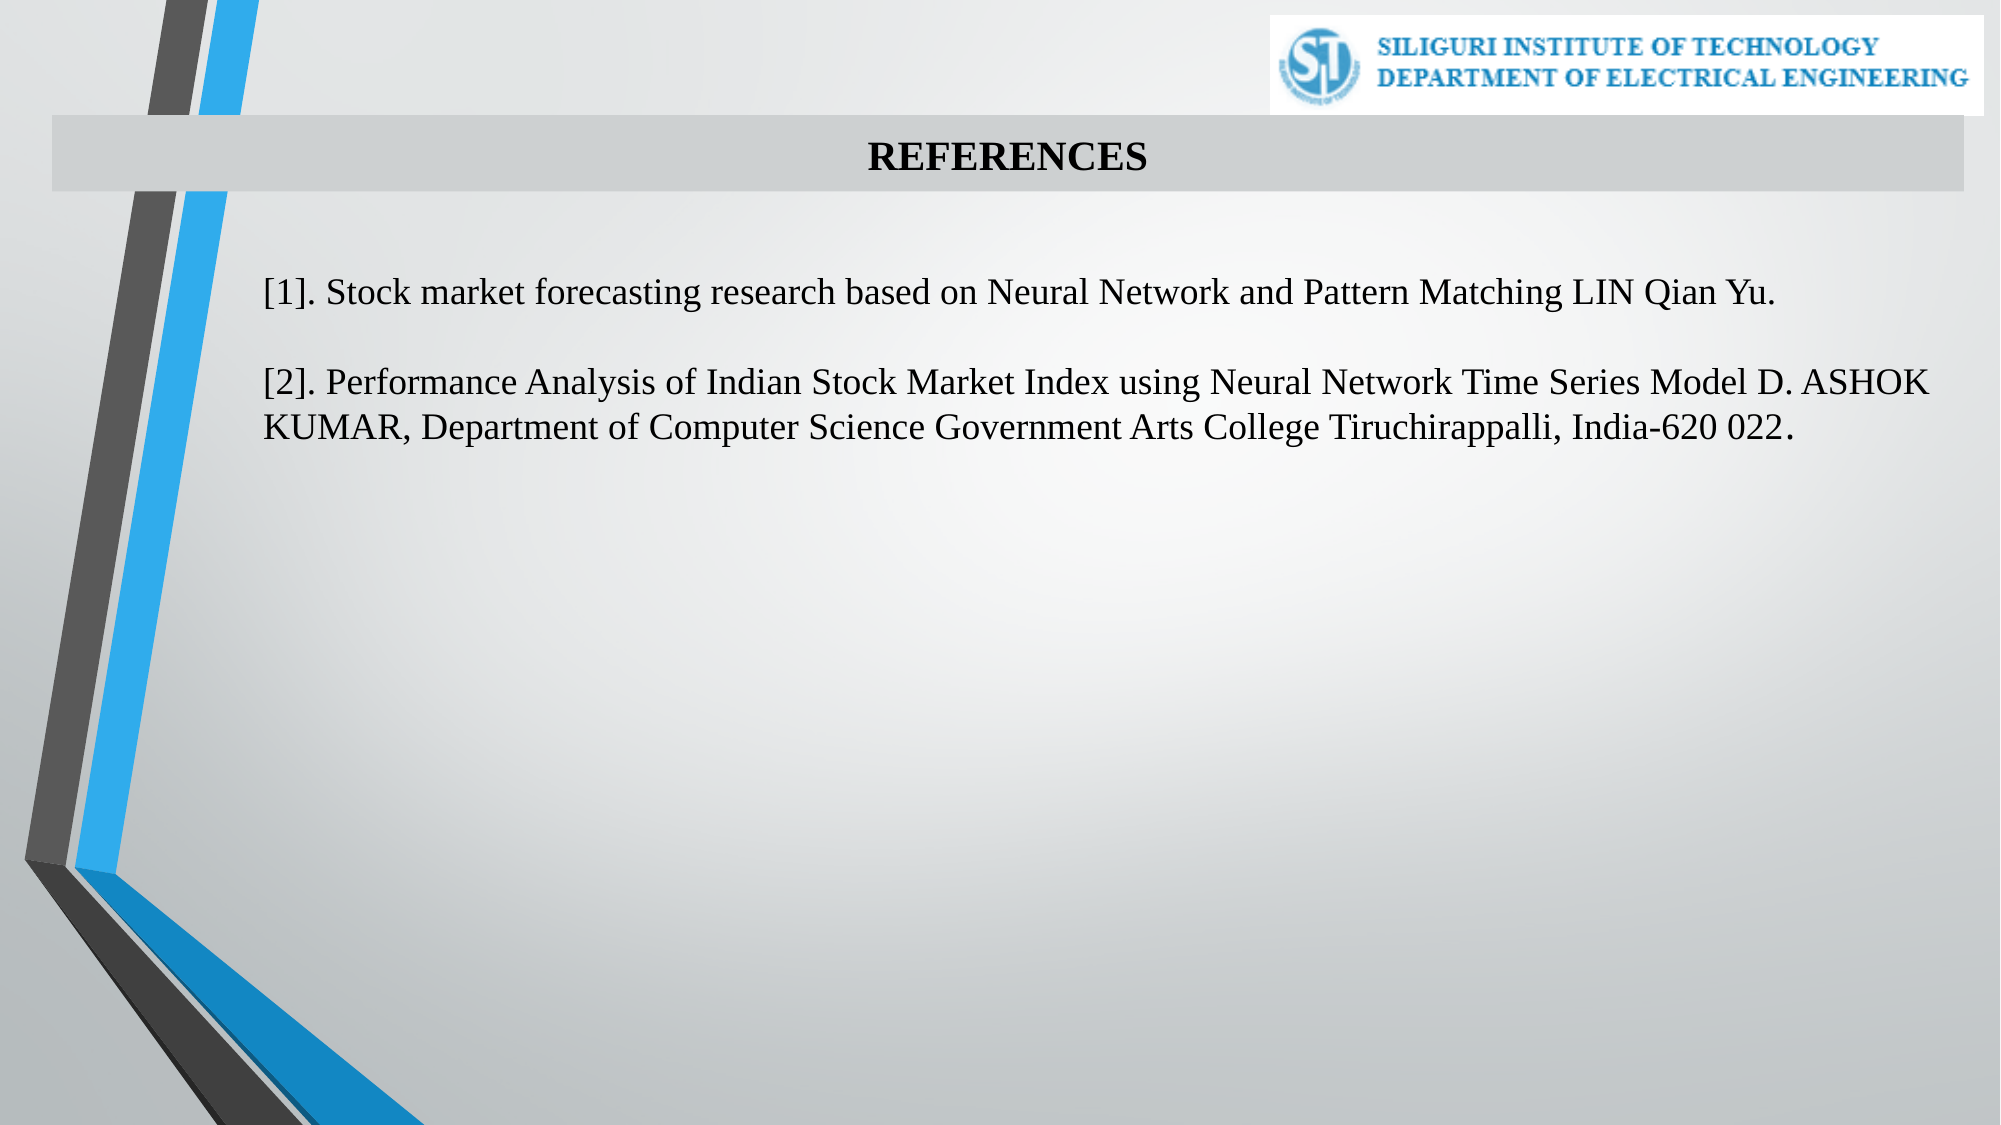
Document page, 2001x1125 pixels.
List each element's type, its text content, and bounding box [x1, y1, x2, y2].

picture [1270, 15, 1984, 116]
title REFERENCES [52, 115, 1964, 192]
text_box [1]. Stock market forecasting research based on Neural Network and Pattern Matching LIN Qian Yu. [2]. Performance Analysis of Indian Stock Market Index using Neural Network Time Series Model D. ASHOK KUMAR, Department of Computer Science Government Arts College Tiruchirappalli, India-620 022. [248, 259, 1956, 454]
